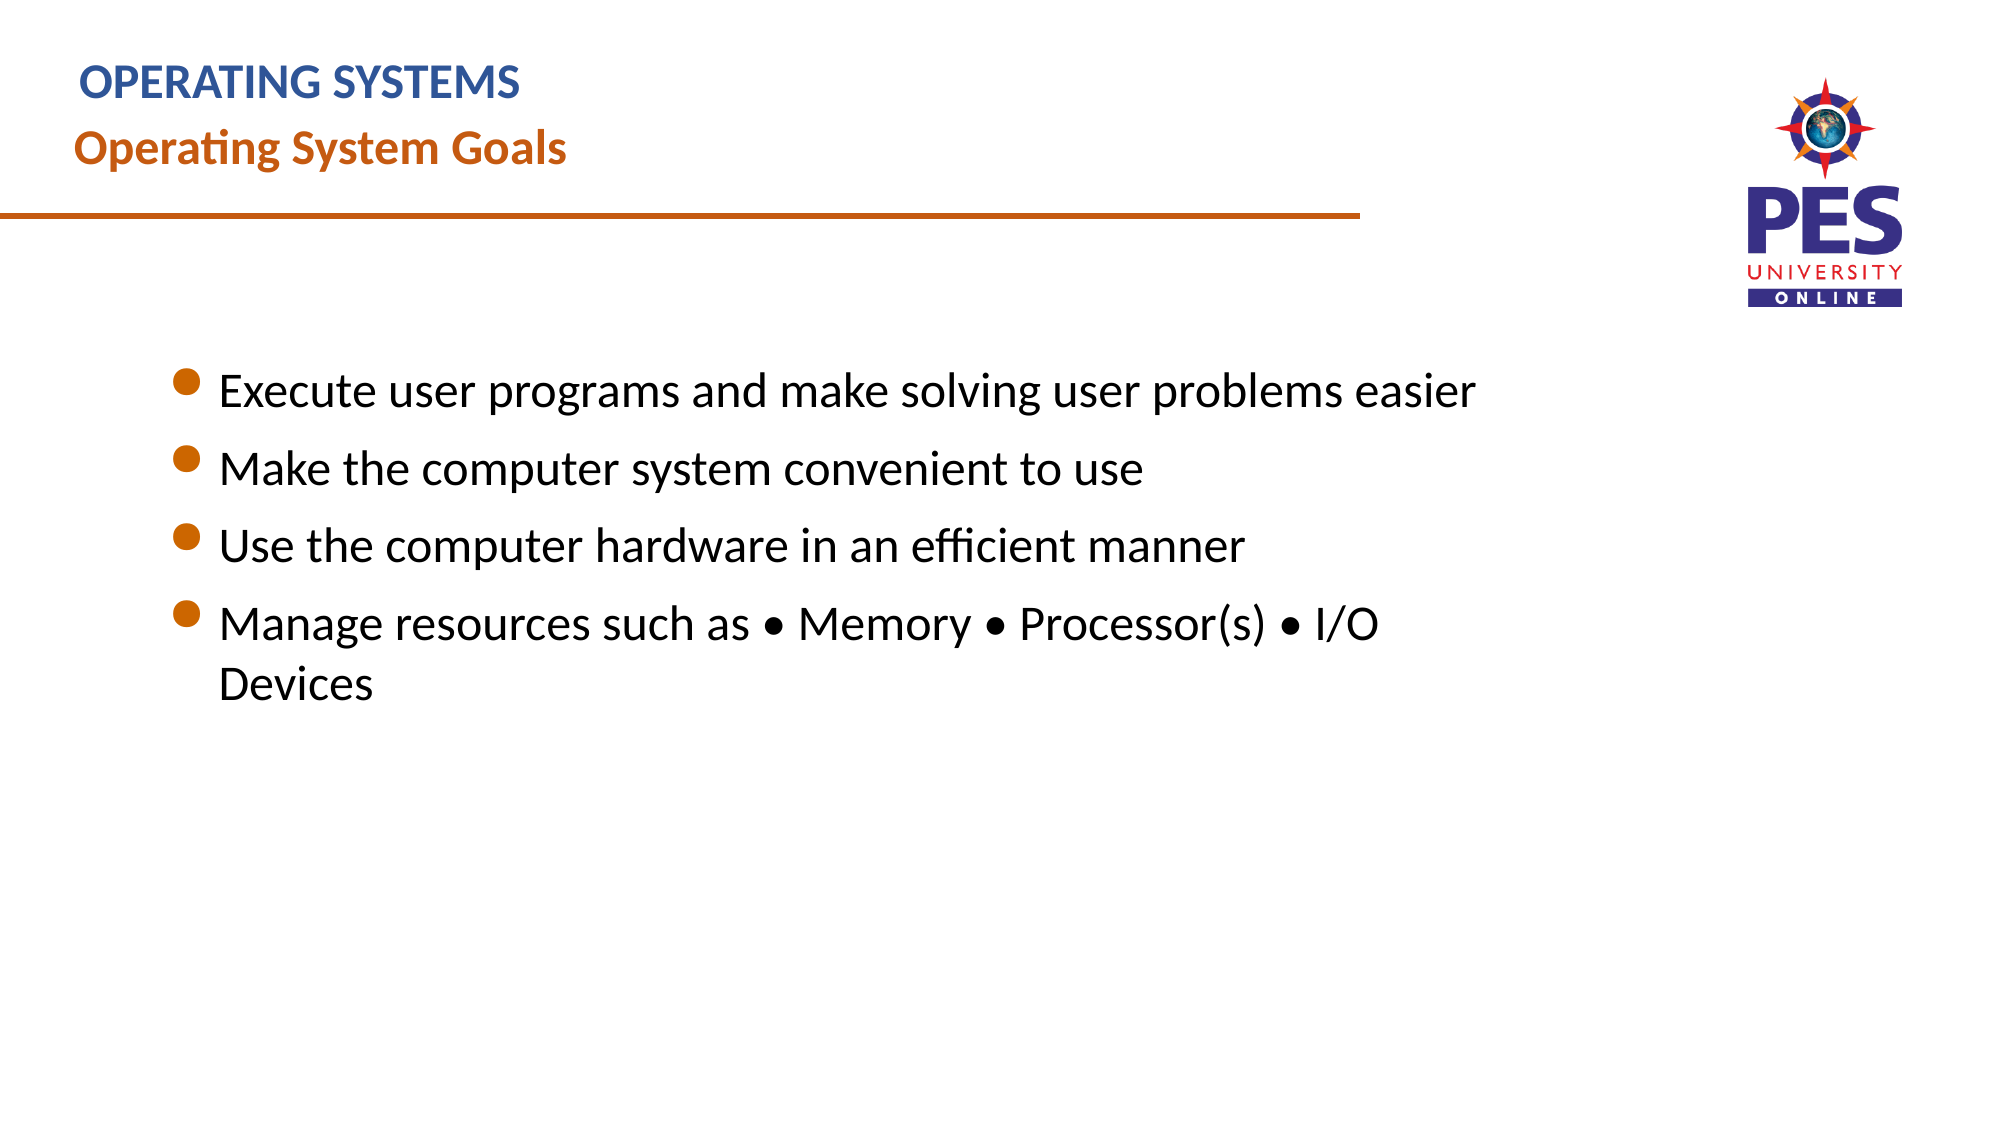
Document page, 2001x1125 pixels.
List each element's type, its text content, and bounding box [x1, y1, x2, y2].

text_box Operating System Goals [59, 107, 1372, 182]
text_box OPERATING SYSTEMS [64, 41, 1295, 117]
text_box Execute user programs and make solving user problems easier Make the computer system convenient to use Use the computer hardware in an efficient manner Manage resources such as • Memory • Processor(s) • I/O Devices [81, 350, 1500, 718]
picture [1748, 76, 1902, 307]
